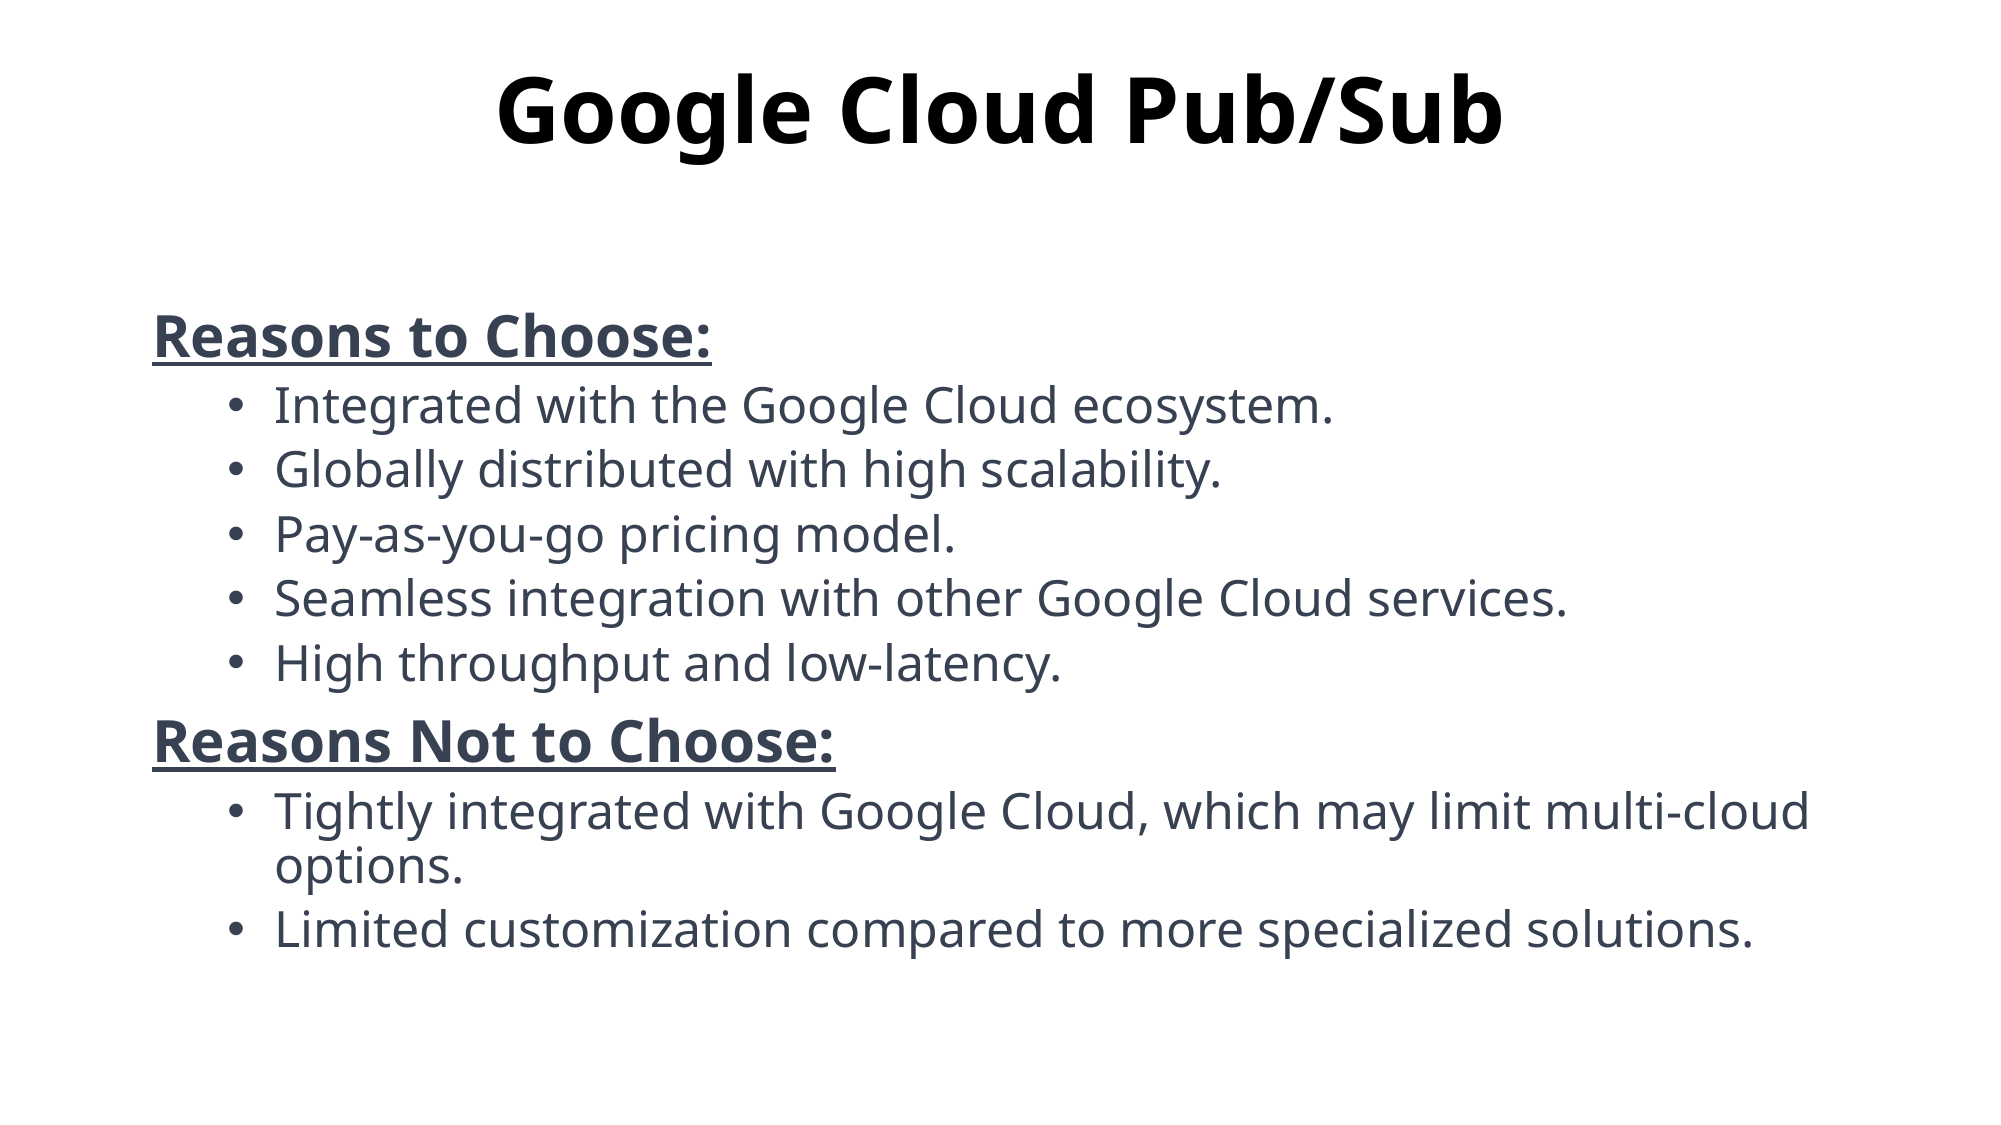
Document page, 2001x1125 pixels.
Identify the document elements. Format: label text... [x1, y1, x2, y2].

title Google Cloud Pub/Sub [137, 59, 1863, 278]
list Reasons to Choose: Integrated with the Google Cloud ecosystem. Globally distributed with high scalability. Pay-as-you-go pricing model. Seamless integration with other Google Cloud services. High throughput and low-latency. Reasons Not to Choose: Tightly integrated with Google Cloud, which may limit multi-cloud options. Limited customization compared to more specialized solutions. [137, 299, 1863, 1014]
